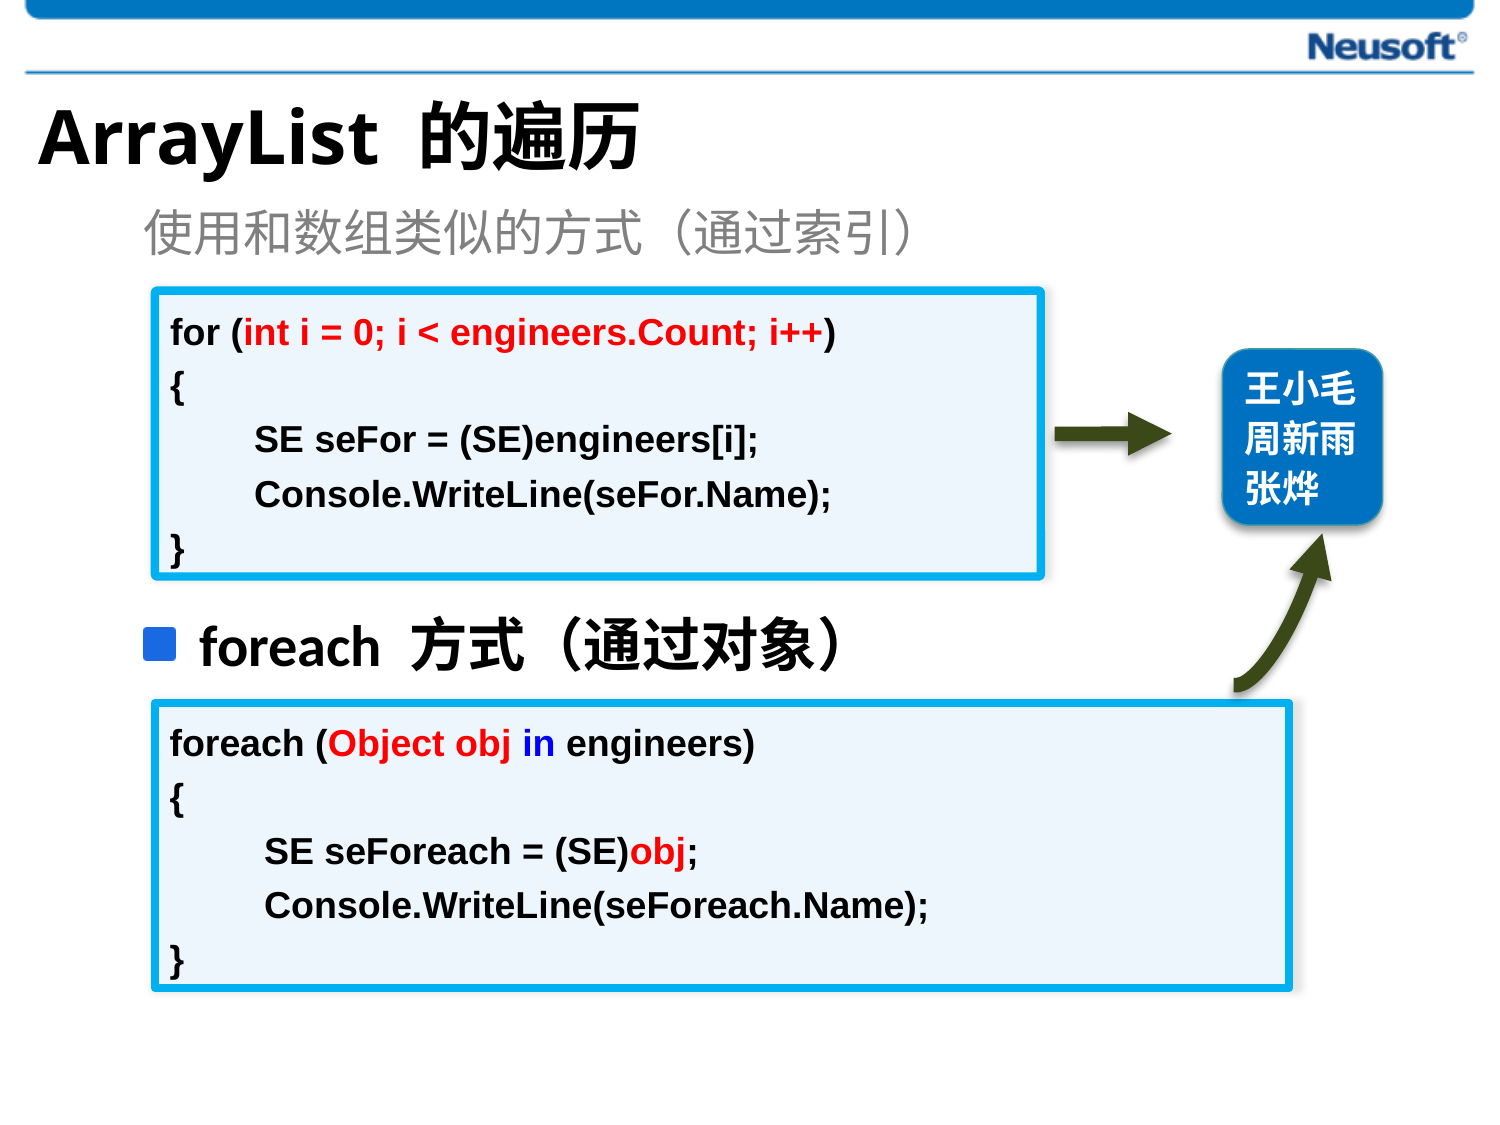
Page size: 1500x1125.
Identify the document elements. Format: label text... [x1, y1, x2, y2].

text_box [1233, 533, 1328, 689]
title ArrayList 的遍历 [23, 82, 1474, 200]
picture [0, 0, 1500, 94]
text_box for (int i = 0; i < engineers.Count; i++) { SE seFor = (SE)engineers[i]; Console.WriteLine(seFor.Name); } [154, 290, 1041, 577]
text_box foreach (Object obj in engineers) { SE seForeach = (SE)obj; Console.WriteLine(seForeach.Name); } [154, 703, 1289, 988]
list 使用和数组类似的方式（通过索引） [128, 201, 1383, 1024]
text_box foreach 方式（通过对象） [128, 527, 944, 610]
picture [143, 627, 176, 661]
text_box 王小毛 周新雨 张烨 [1222, 348, 1383, 526]
